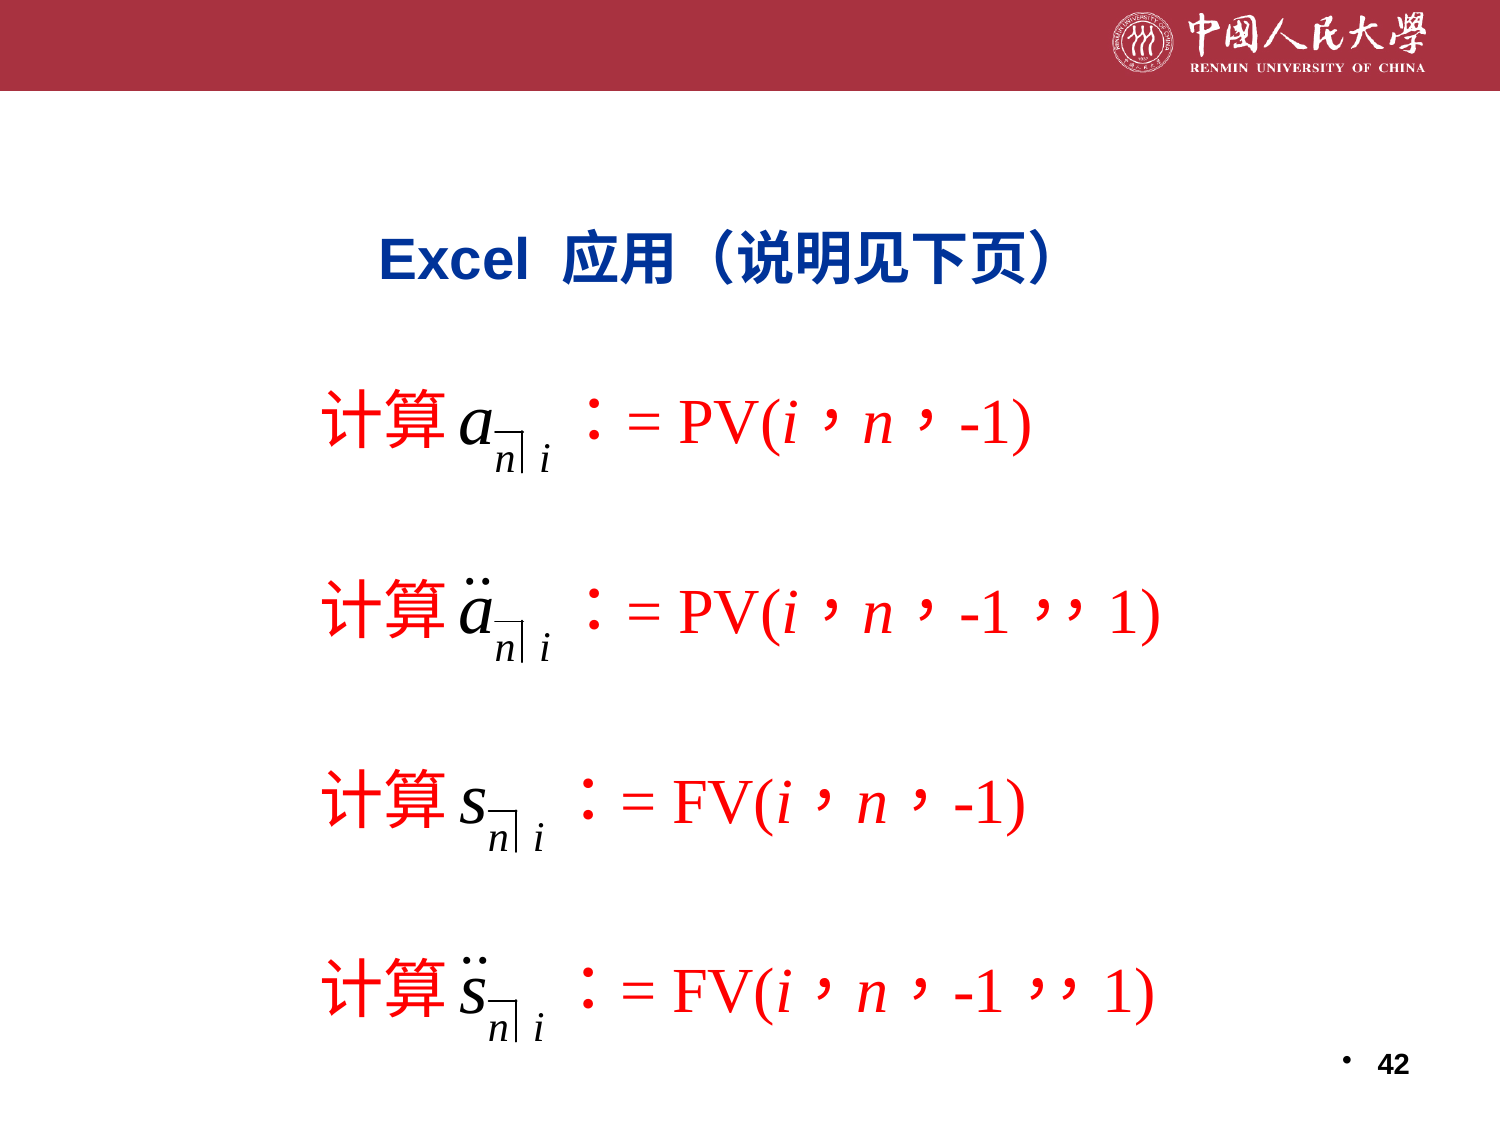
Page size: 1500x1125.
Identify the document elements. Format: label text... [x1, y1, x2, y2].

picture [0, 0, 1500, 91]
text_box Excel 应用（说明见下页） [277, 185, 1187, 299]
slide_number 42 [1074, 1024, 1425, 1103]
picture [159, 333, 1259, 1094]
